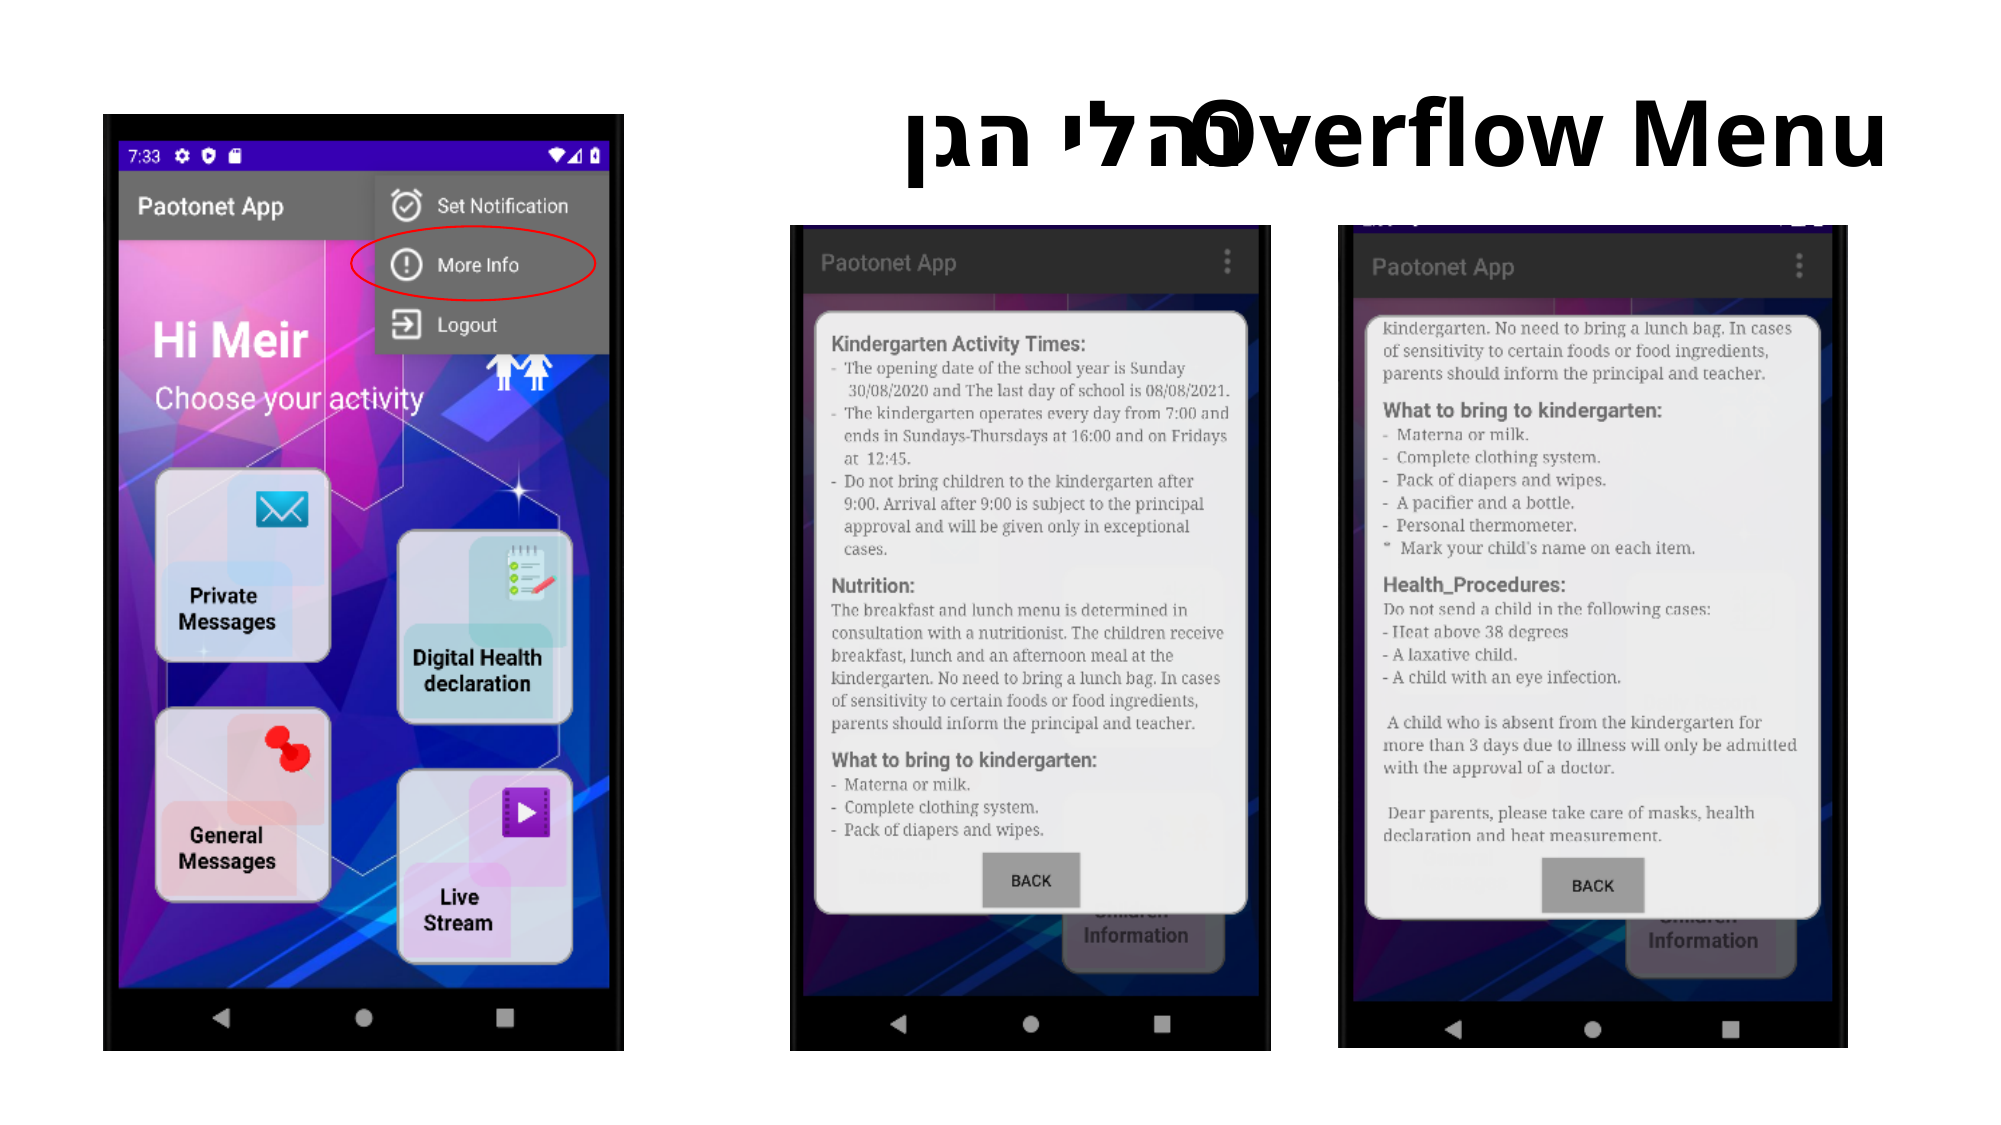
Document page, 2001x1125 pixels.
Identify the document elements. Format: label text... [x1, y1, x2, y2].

picture [790, 225, 1271, 1051]
picture [1338, 225, 1848, 1048]
title Overflow Menu [1320, 28, 1929, 246]
text_box - נהלי הגן [261, 28, 1320, 246]
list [103, 114, 624, 1051]
